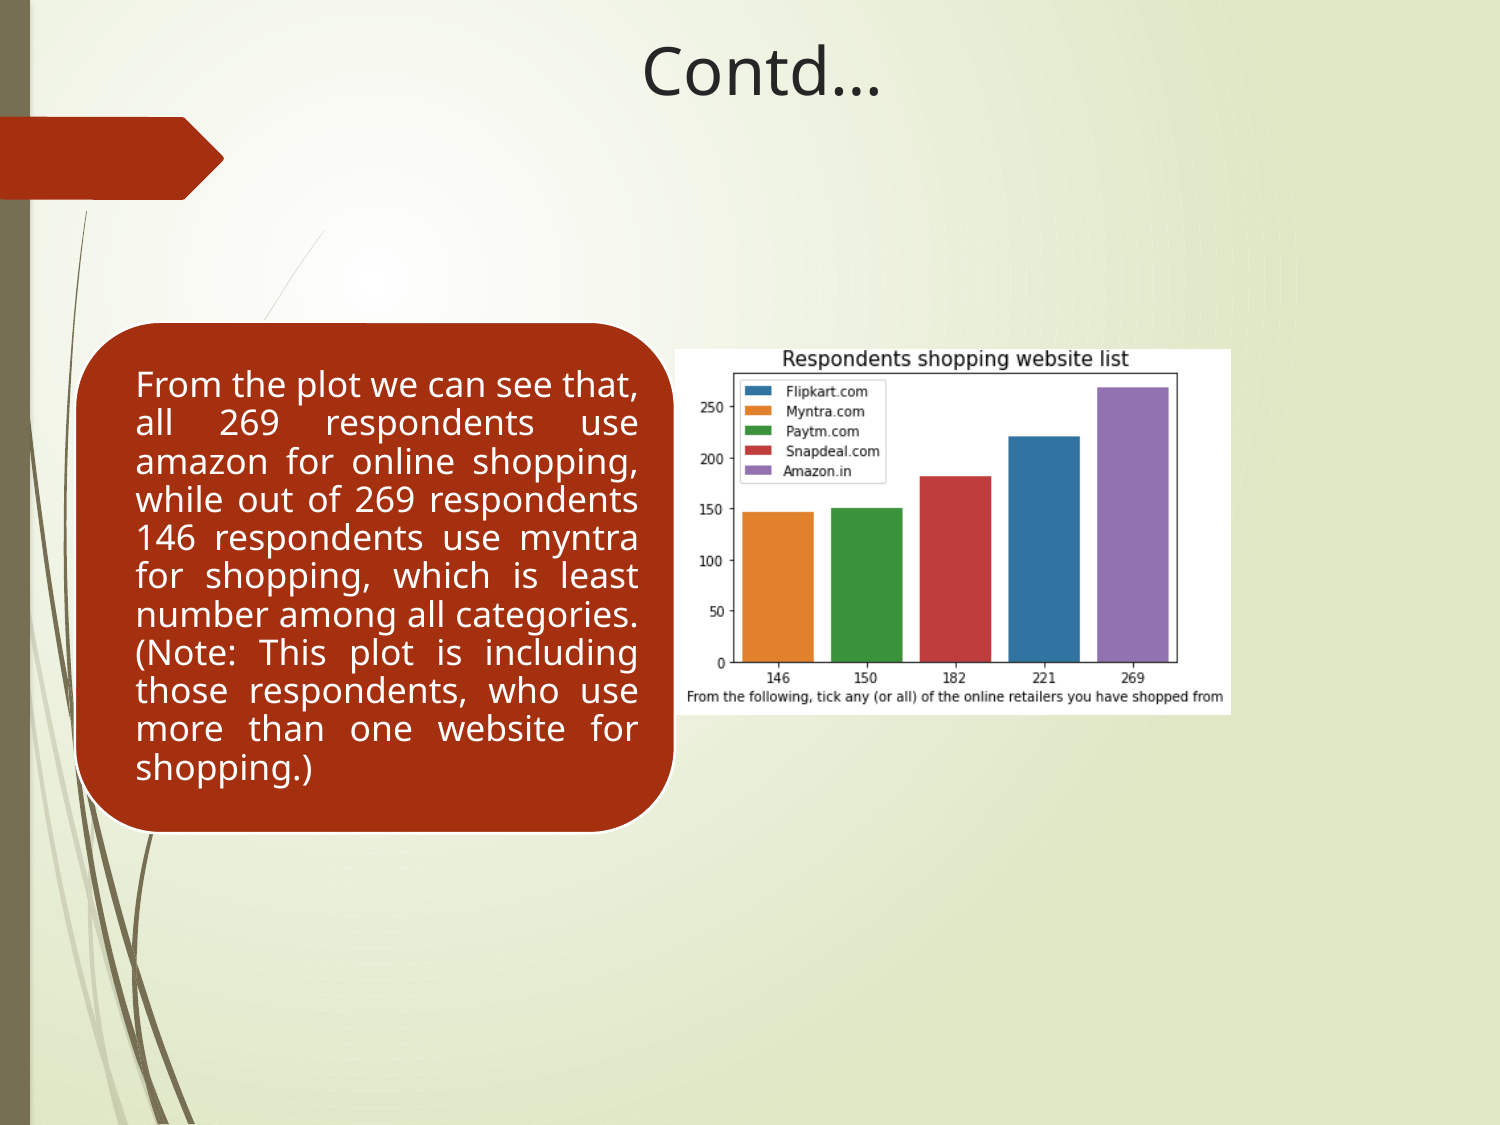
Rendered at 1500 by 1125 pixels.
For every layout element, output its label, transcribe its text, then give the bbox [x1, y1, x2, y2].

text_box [74, 149, 676, 1006]
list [679, 349, 1231, 716]
title Contd… [87, 24, 1438, 113]
